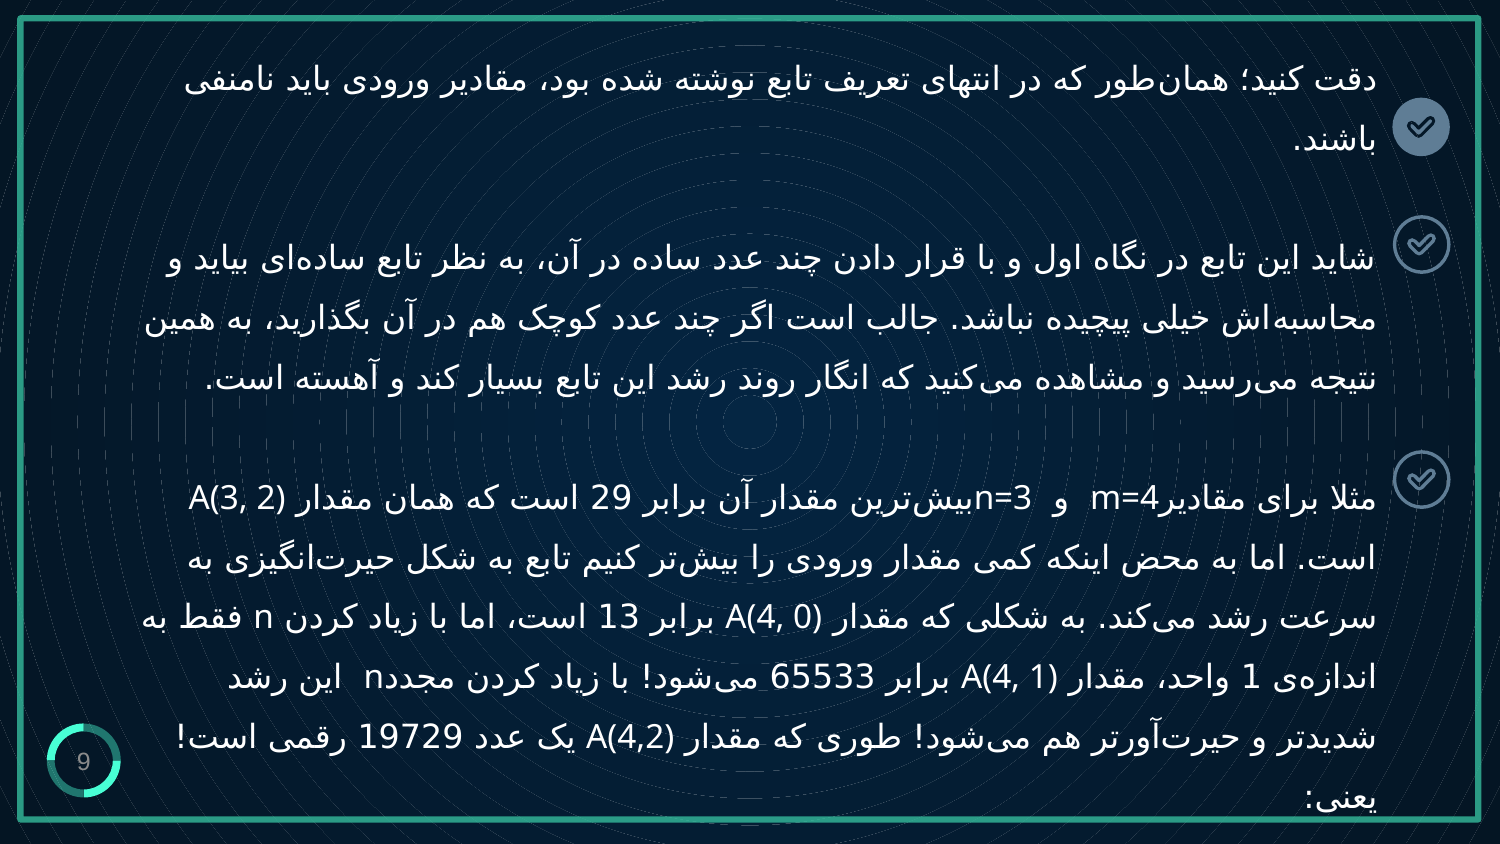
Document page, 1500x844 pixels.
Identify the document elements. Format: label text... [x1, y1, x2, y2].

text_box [1392, 449, 1451, 510]
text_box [1392, 97, 1451, 157]
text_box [1392, 214, 1451, 275]
slide_number 9 [46, 723, 121, 798]
